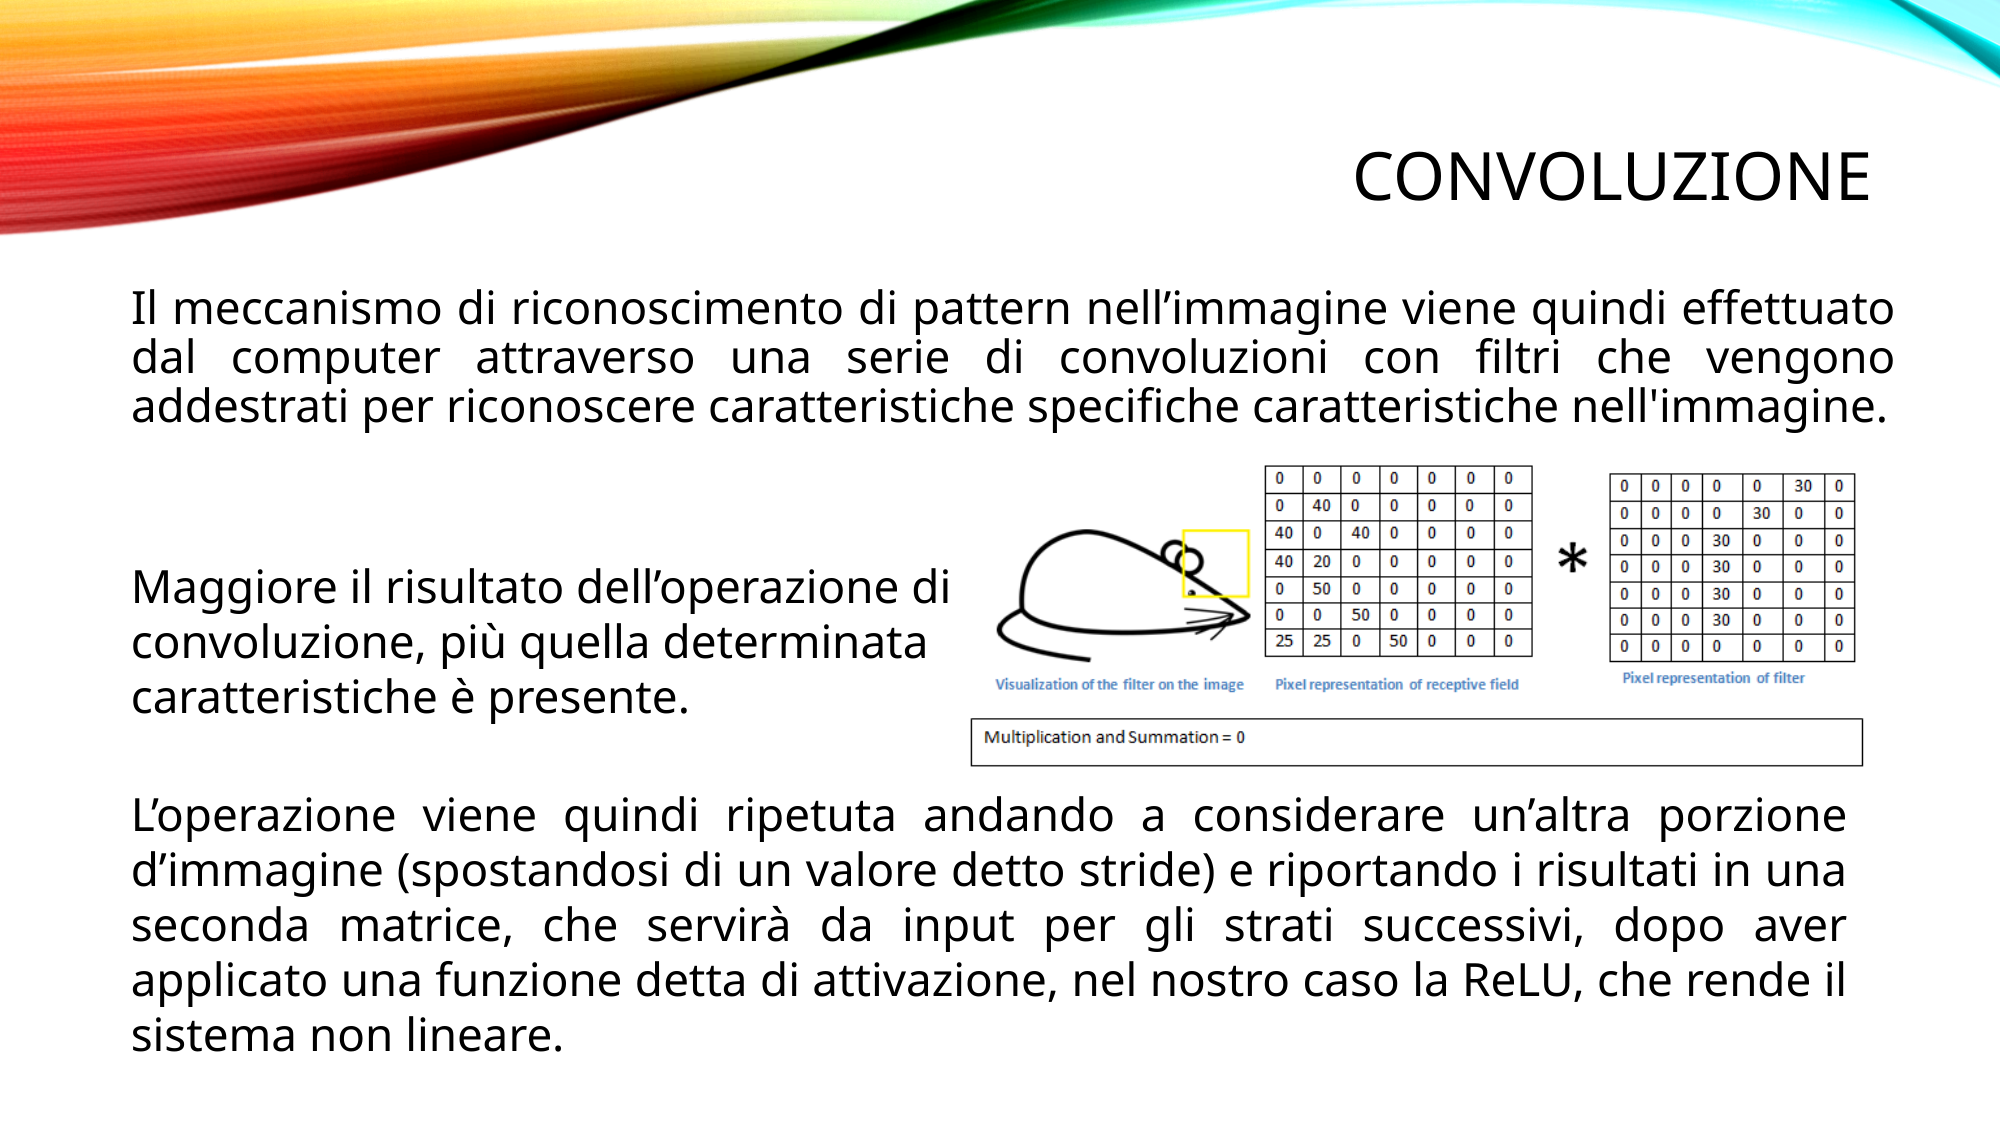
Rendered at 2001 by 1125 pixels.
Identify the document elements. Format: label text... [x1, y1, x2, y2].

text_box Maggiore il risultato dell’operazione di convoluzione, più quella determinata caratteristiche è presente. [116, 549, 954, 730]
picture [954, 463, 1888, 790]
picture [0, 0, 2000, 237]
text_box L’operazione viene quindi ripetuta andando a considerare un’altra porzione d’immagine (spostandosi di un valore detto stride) e riportando i risultati in una seconda matrice, che servirà da input per gli strati successivi, dopo aver applicato una funzione detta di attivazione, nel nostro caso la ReLU, che rende il sistema non lineare. [116, 777, 1864, 1123]
title Convoluzione [474, 125, 1888, 233]
list Il meccanismo di riconoscimento di pattern nell’immagine viene quindi effettuato dal computer attraverso una serie di convoluzioni con filtri che vengono addestrati per riconoscere caratteristiche specifiche caratteristiche nell'immagine. [116, 277, 1912, 482]
